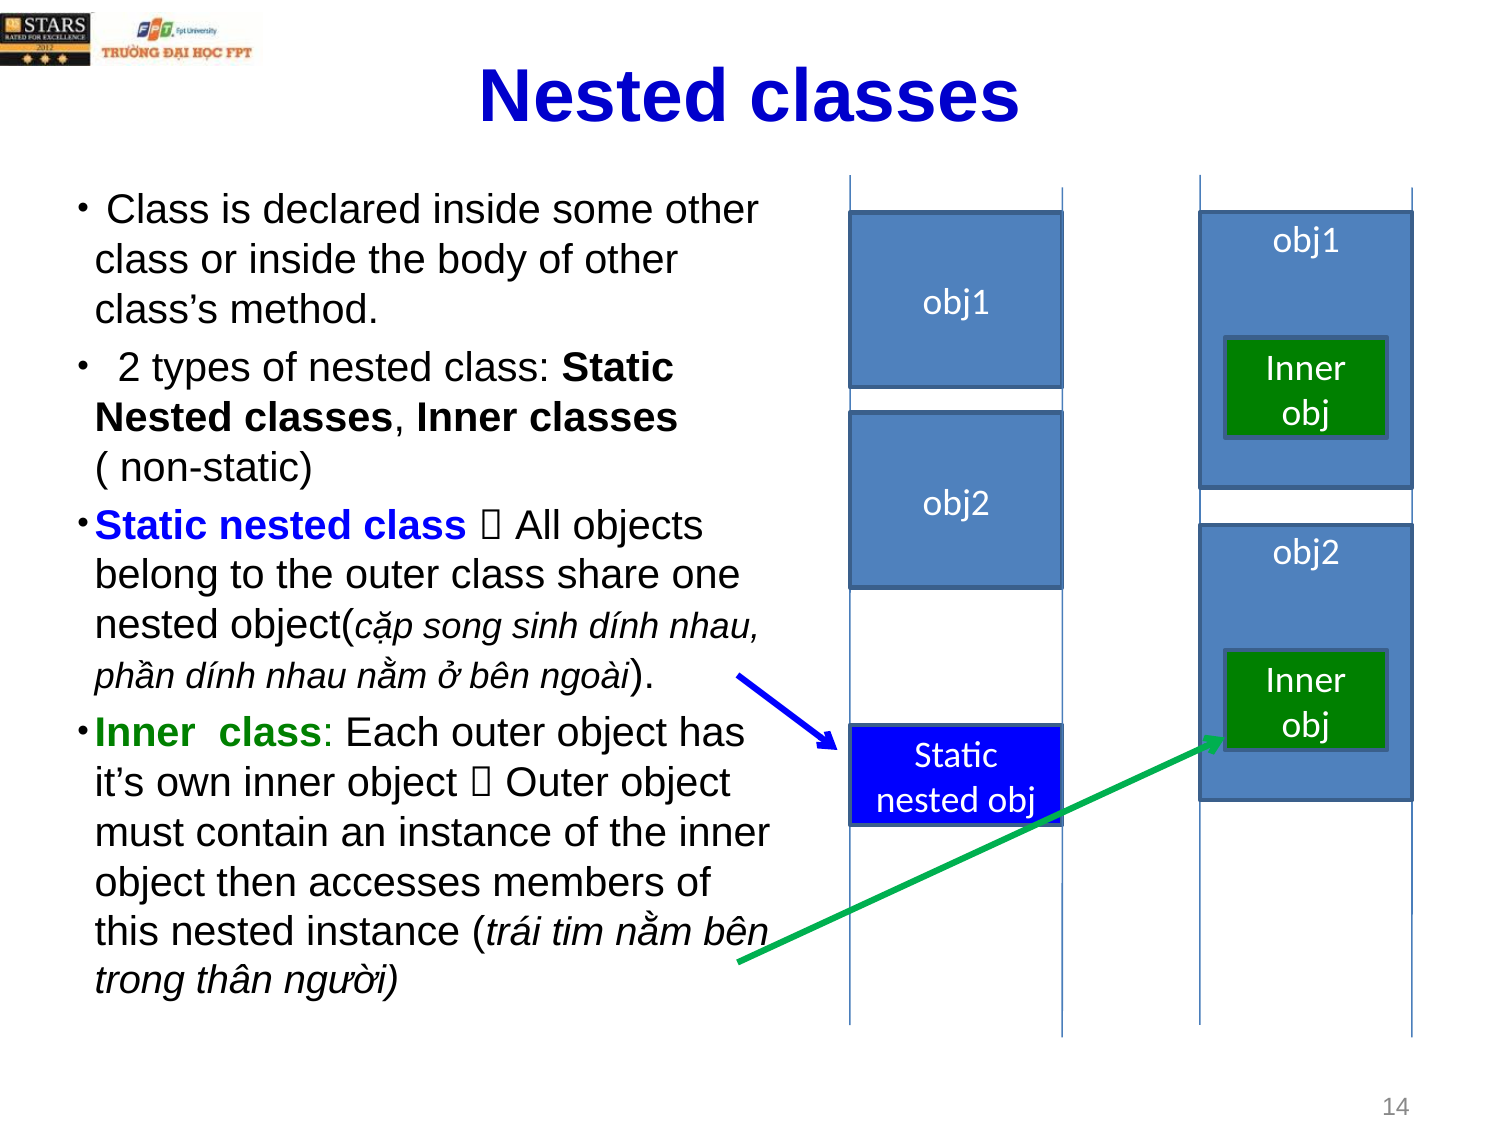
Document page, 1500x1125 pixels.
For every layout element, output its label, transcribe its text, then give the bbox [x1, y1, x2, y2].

text_box obj2 [1198, 623, 1414, 802]
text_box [737, 674, 838, 736]
title Nested classes [75, 45, 1425, 138]
picture [0, 12, 263, 66]
text_box Inner obj [1223, 648, 1389, 752]
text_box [737, 737, 1226, 963]
text_box obj2 [1198, 523, 1414, 598]
text_box Static nested obj [848, 723, 1061, 735]
text_box obj1 [848, 210, 1061, 389]
text_box obj1 [1198, 210, 1414, 490]
slide_number 14 [1299, 1084, 1425, 1125]
text_box Inner obj [1223, 335, 1389, 440]
text_box obj2 [848, 410, 1061, 590]
list Class is declared inside some other class or inside the body of other class’s method. 2 types of nested class: Static Nested classes, Inner classes ( non-static) Static nested class  All objects belong to the outer class share one nested object(cặp song sinh dính nhau, phần dính nhau nằm ở bên ngoài). Inner class: Each outer object has it’s own inner object  Outer object must contain an instance of the inner object then accesses members of this nested instance (trái tim nằm bên trong thân người) [62, 174, 788, 1050]
